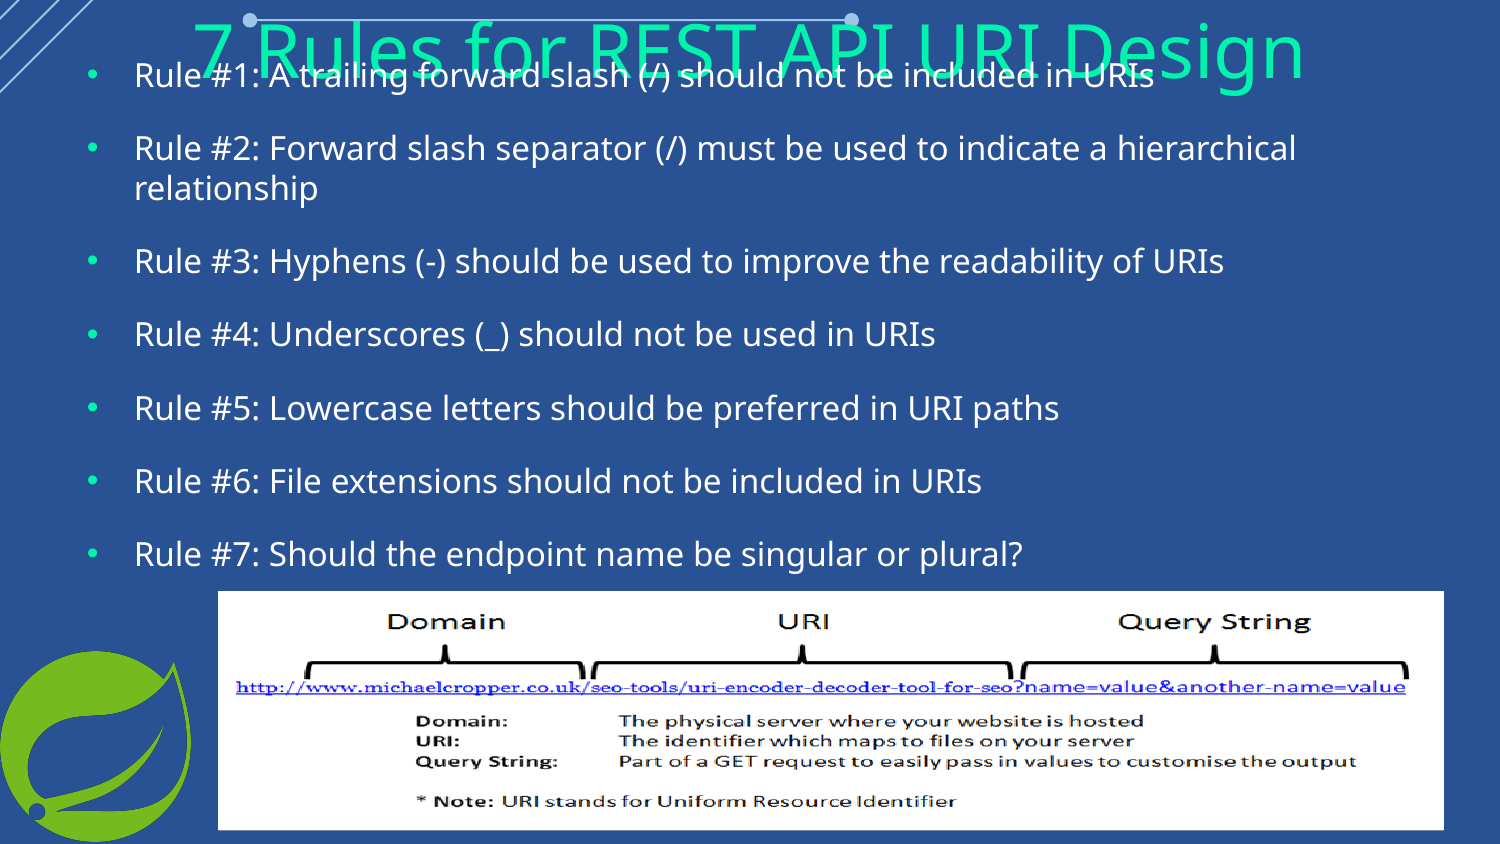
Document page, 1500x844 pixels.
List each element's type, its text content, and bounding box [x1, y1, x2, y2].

list Rule #1: A trailing forward slash (/) should not be included in URIs Rule #2: Forward slash separator (/) must be used to indicate a hierarchical relationship Rule #3: Hyphens (-) should be used to improve the readability of URIs Rule #4: Underscores (_) should not be used in URIs Rule #5: Lowercase letters should be preferred in URI paths Rule #6: File extensions should not be included in URIs Rule #7: Should the endpoint name be singular or plural? [11, 54, 1446, 600]
picture [217, 590, 1446, 831]
picture [0, 651, 191, 843]
title 7 Rules for REST API URI Design [118, 3, 1382, 54]
